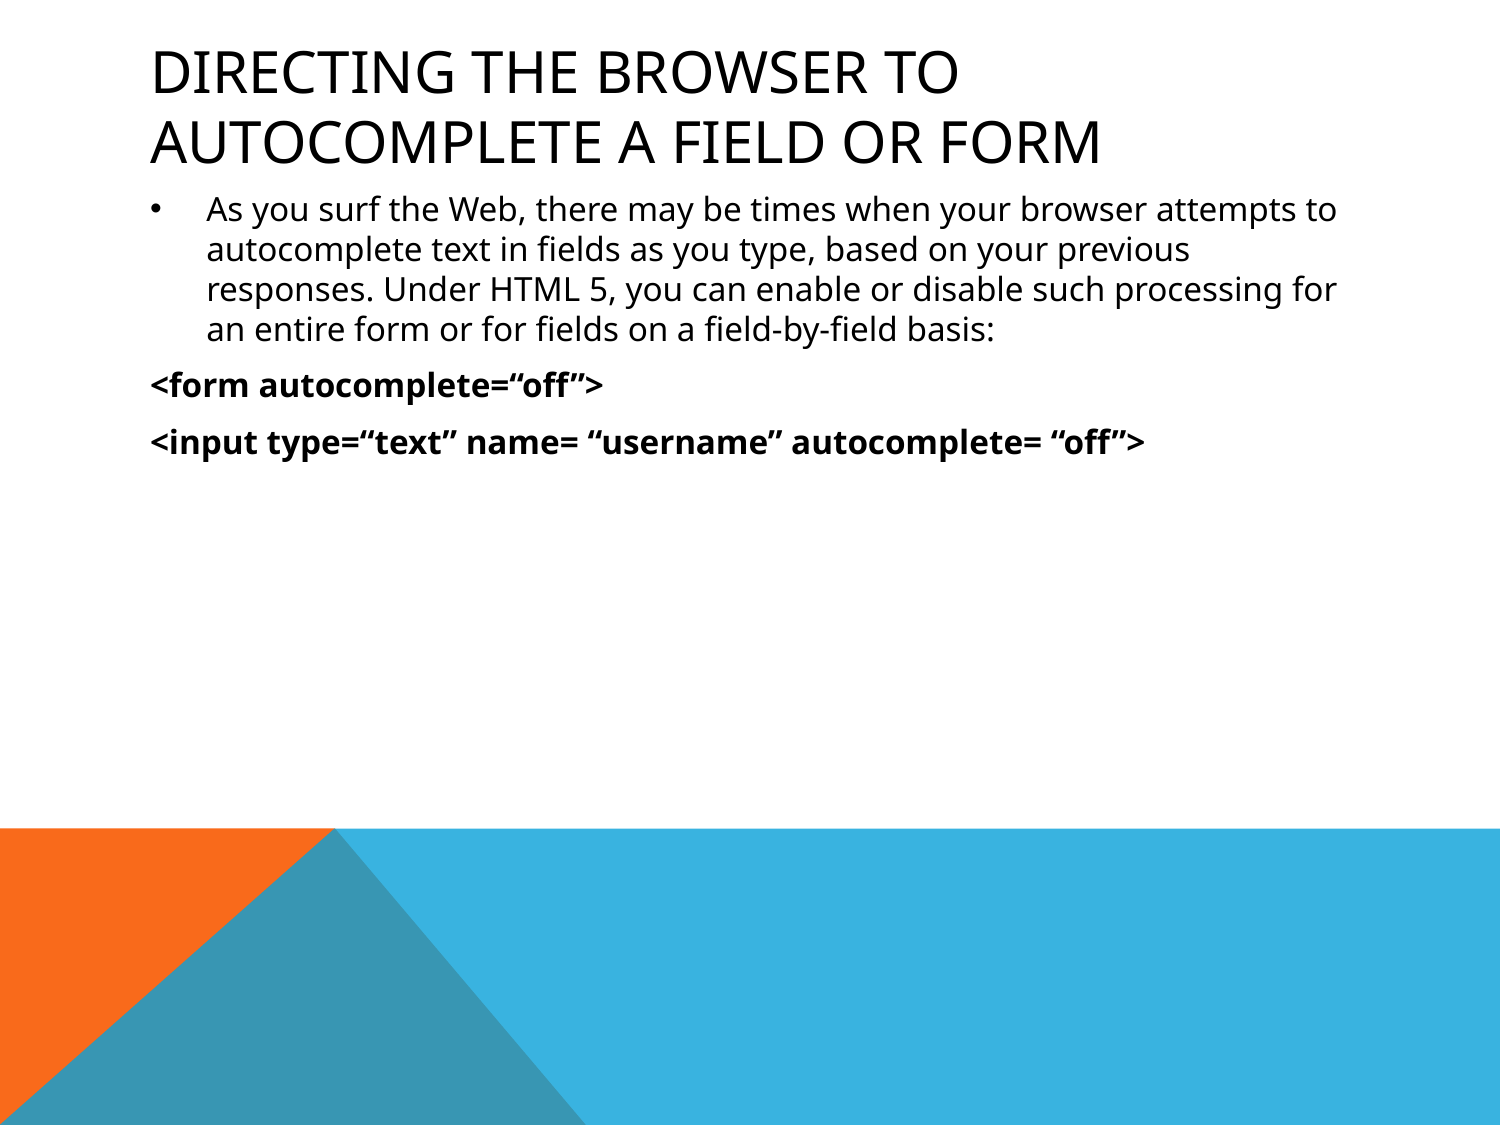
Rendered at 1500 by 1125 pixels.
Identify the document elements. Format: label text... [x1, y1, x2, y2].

title Directing the Browser to Autocomplete a Field or Form [135, 60, 1369, 150]
list As you surf the Web, there may be times when your browser attempts to autocomplete text in fields as you type, based on your previous responses. Under HTML 5, you can enable or disable such processing for an entire form or for fields on a field-by-field basis: <form autocomplete=“off”> <input type=“text” name= “username” autocomplete= “off”> [135, 180, 1369, 768]
